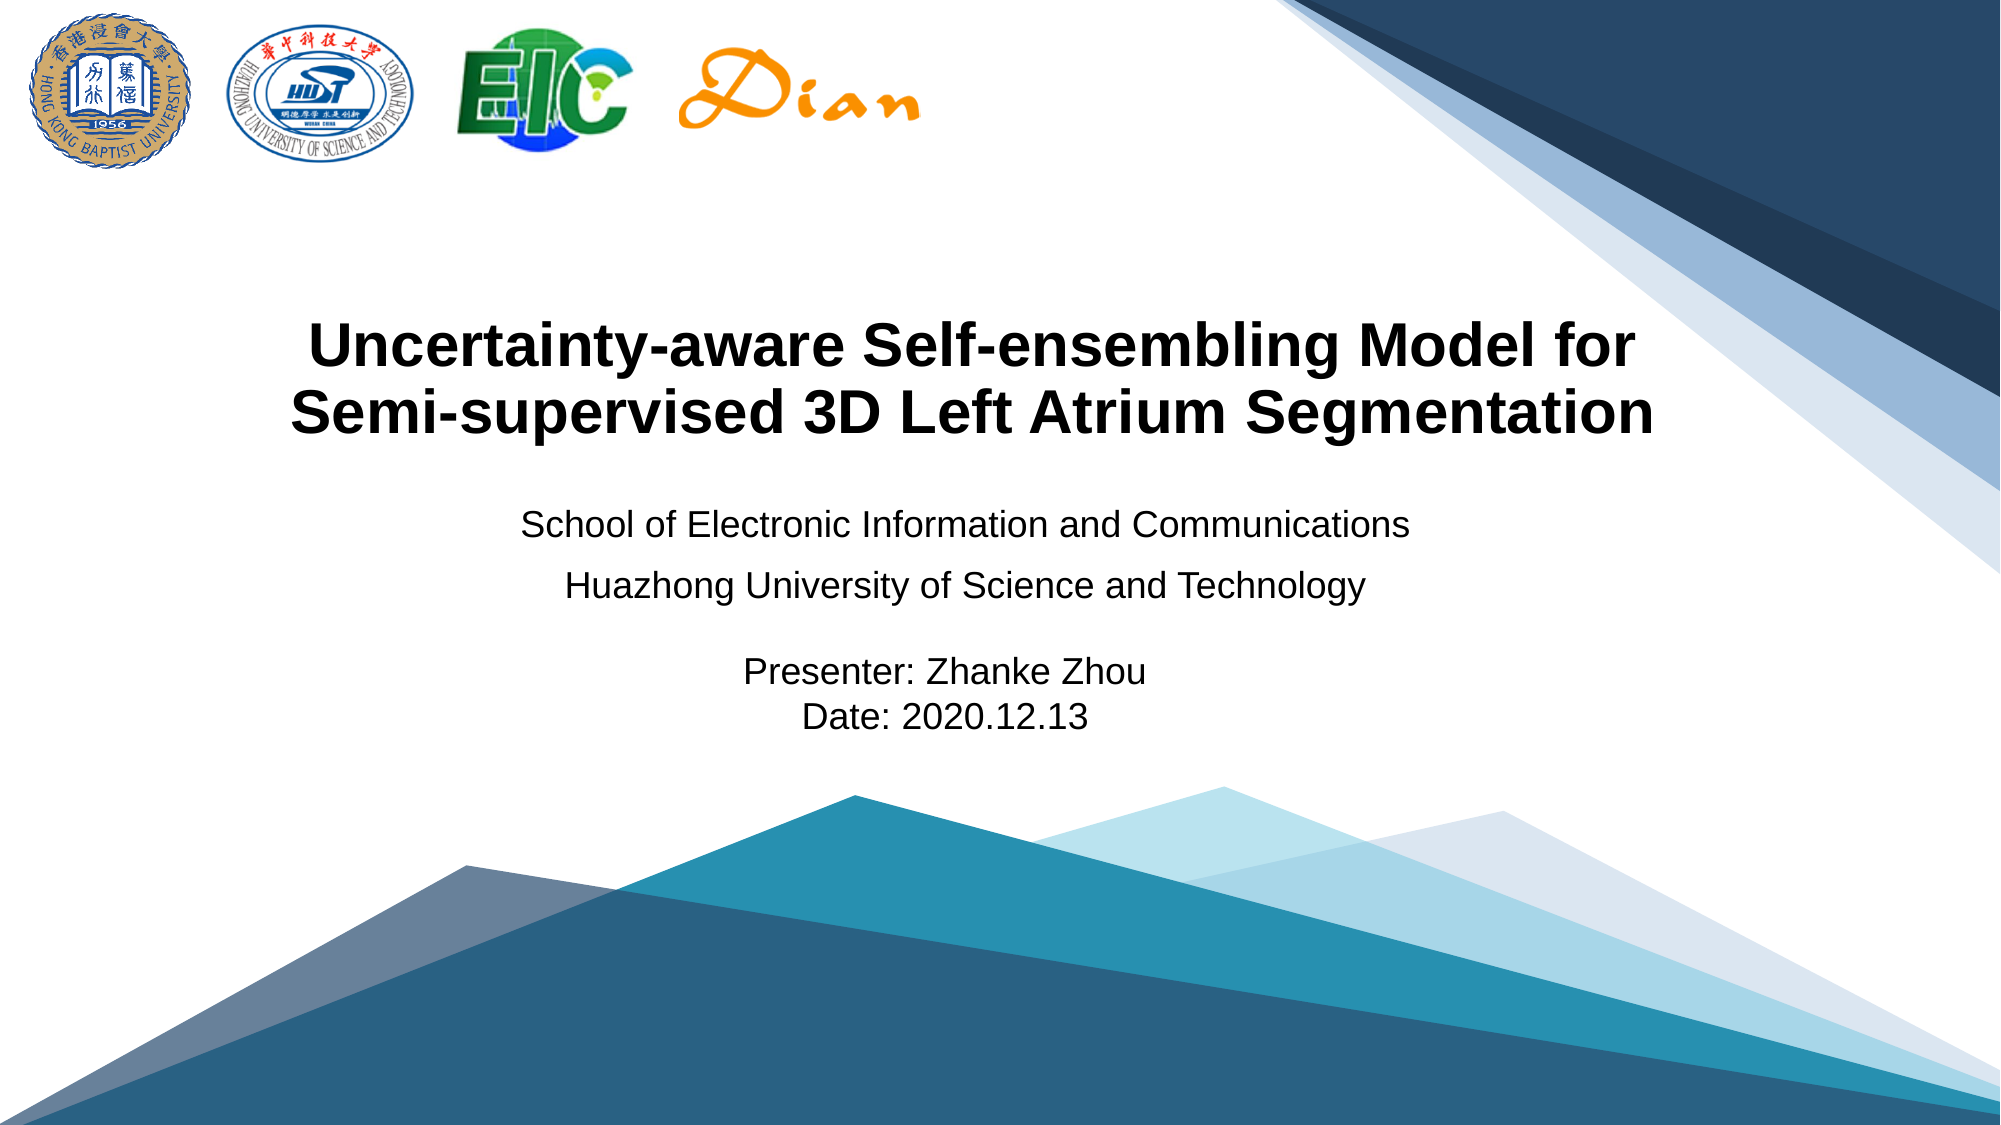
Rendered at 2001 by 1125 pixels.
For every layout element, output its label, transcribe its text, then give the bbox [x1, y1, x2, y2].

picture [454, 10, 641, 190]
text_box Presenter: Zhanke Zhou Date: 2020.12.13 [710, 639, 1180, 745]
list School of Electronic Information and Communications Huazhong University of Science and Technology [384, 481, 1547, 686]
picture [679, 47, 921, 131]
subtitle Uncertainty-aware Self-ensembling Model for Semi-supervised 3D Left Atrium Segmentation [262, 277, 1685, 482]
picture [215, 12, 425, 173]
picture [29, 13, 191, 169]
